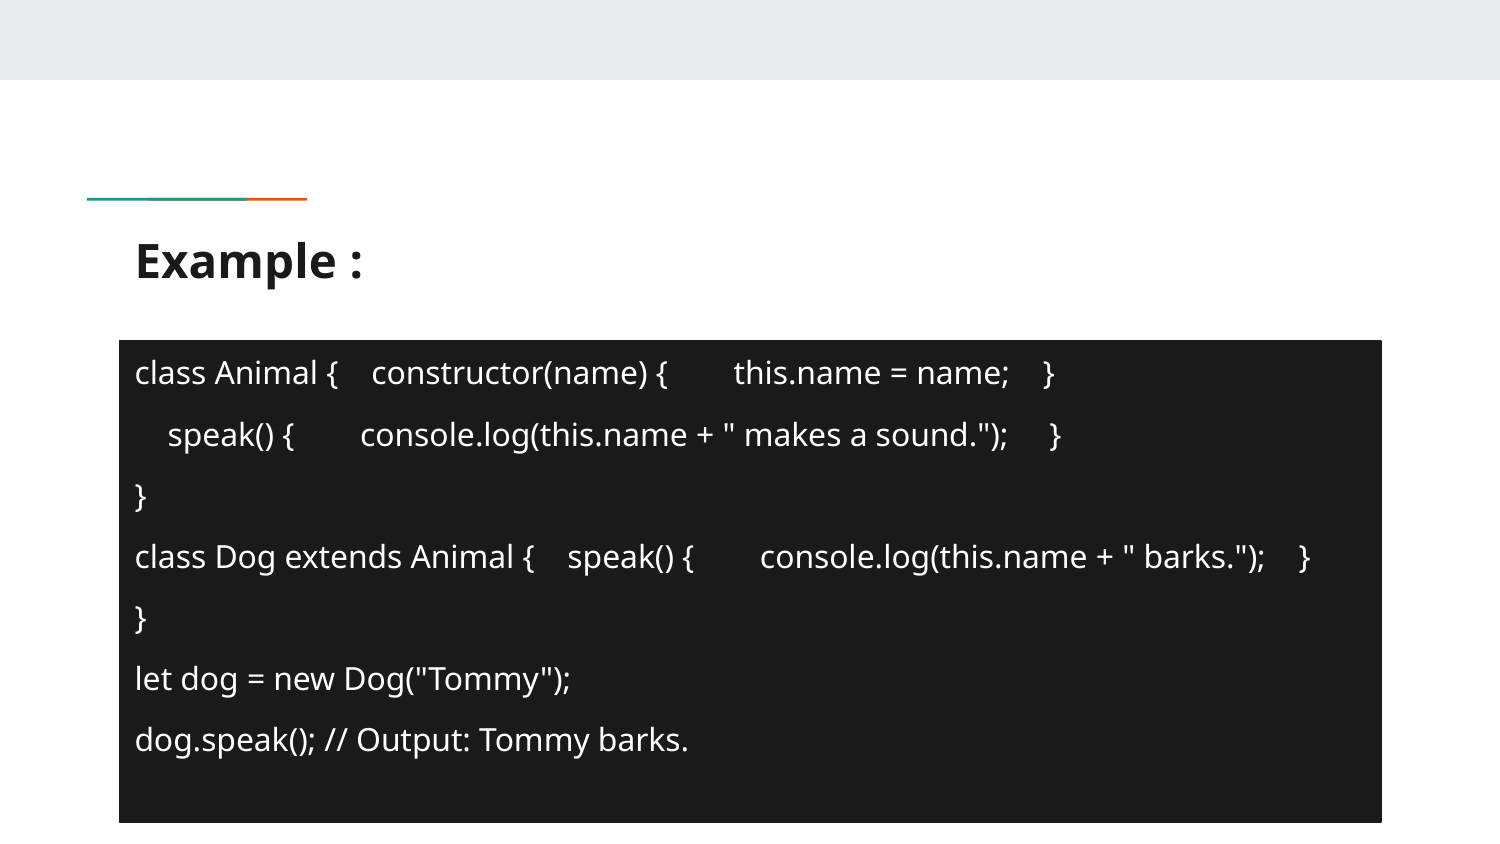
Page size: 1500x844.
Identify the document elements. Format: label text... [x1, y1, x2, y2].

list class Animal { constructor(name) { this.name = name; } speak() { console.log(this.name + " makes a sound."); } } class Dog extends Animal { speak() { console.log(this.name + " barks."); } } let dog = new Dog("Tommy"); dog.speak(); // Output: Tommy barks. [119, 341, 1381, 822]
title Example : [119, 216, 1381, 305]
